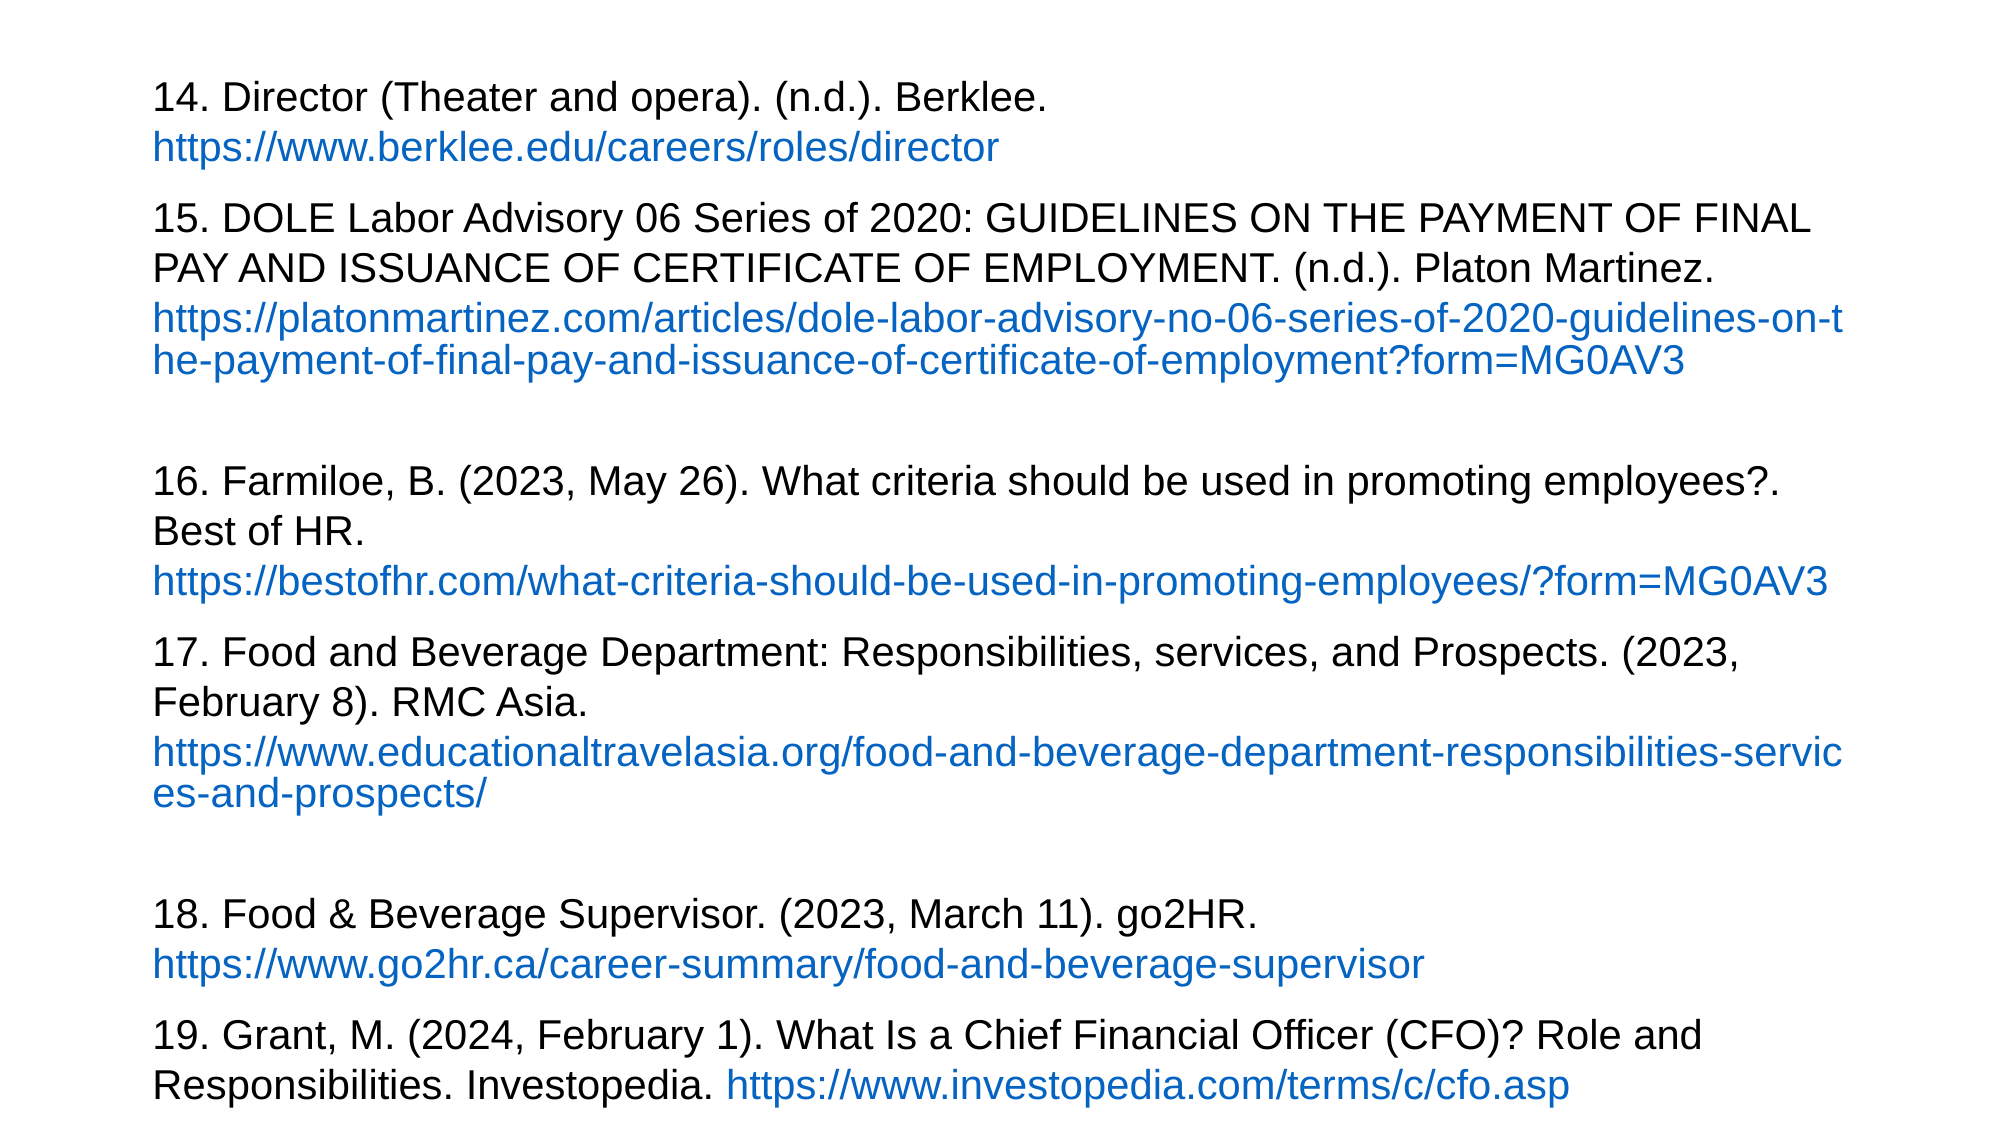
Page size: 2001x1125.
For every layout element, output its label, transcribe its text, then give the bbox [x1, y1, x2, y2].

list 14. Director (Theater and opera). (n.d.). Berklee. https://www.berklee.edu/careers/roles/director 15. DOLE Labor Advisory 06 Series of 2020: GUIDELINES ON THE PAYMENT OF FINAL PAY AND ISSUANCE OF CERTIFICATE OF EMPLOYMENT. (n.d.). Platon Martinez. https://platonmartinez.com/articles/dole-labor-advisory-no-06-series-of-2020-guidelines-on-the-payment-of-final-pay-and-issuance-of-certificate-of-employment?form=MG0AV3 16. Farmiloe, B. (2023, May 26). What criteria should be used in promoting employees?. Best of HR. https://bestofhr.com/what-criteria-should-be-used-in-promoting-employees/?form=MG0AV3 17. Food and Beverage Department: Responsibilities, services, and Prospects. (2023, February 8). RMC Asia. https://www.educationaltravelasia.org/food-and-beverage-department-responsibilities-services-and-prospects/ 18. Food & Beverage Supervisor. (2023, March 11). go2HR. https://www.go2hr.ca/career-summary/food-and-beverage-supervisor 19. Grant, M. (2024, February 1). What Is a Chief Financial Officer (CFO)? Role and Responsibilities. Investopedia. https://www.investopedia.com/terms/c/cfo.asp [137, 62, 1863, 1084]
